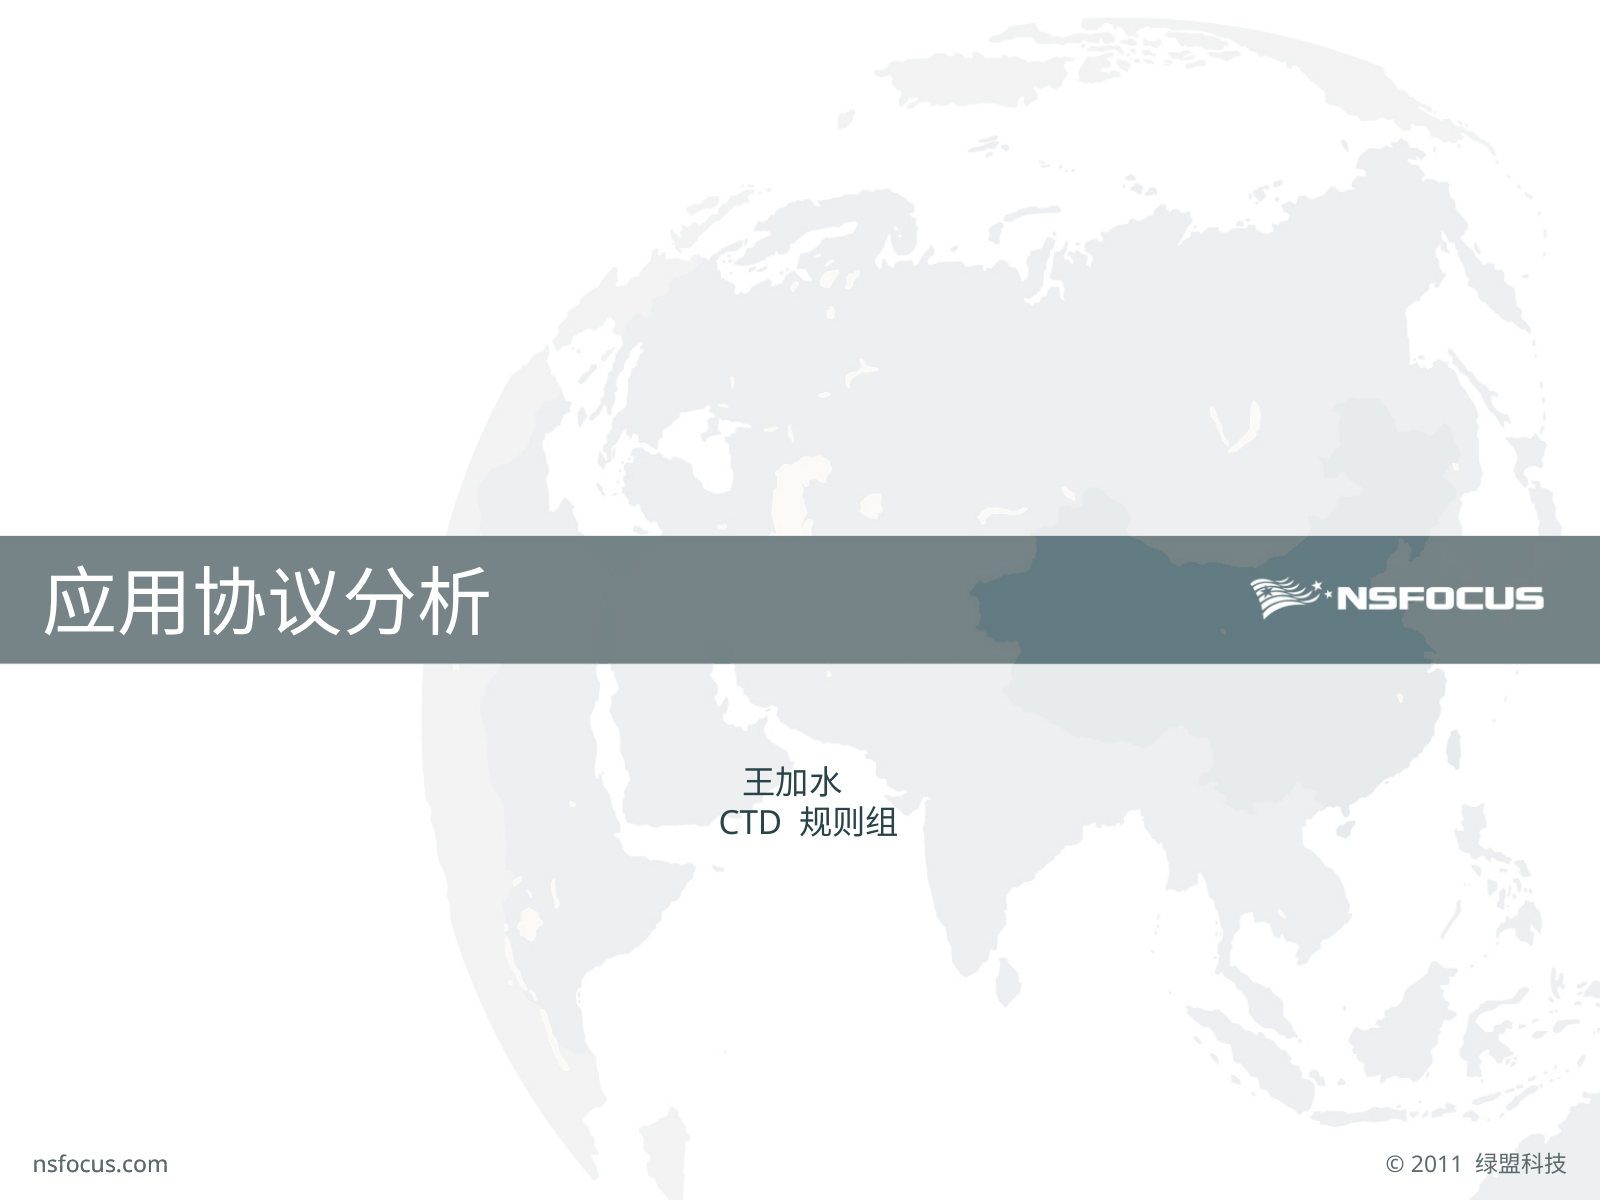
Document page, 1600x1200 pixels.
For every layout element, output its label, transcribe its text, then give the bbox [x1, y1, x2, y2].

picture [0, 0, 1600, 1200]
text_box 王加水 CTD 规则组 [646, 753, 954, 849]
title 应用协议分析 [26, 539, 1211, 661]
